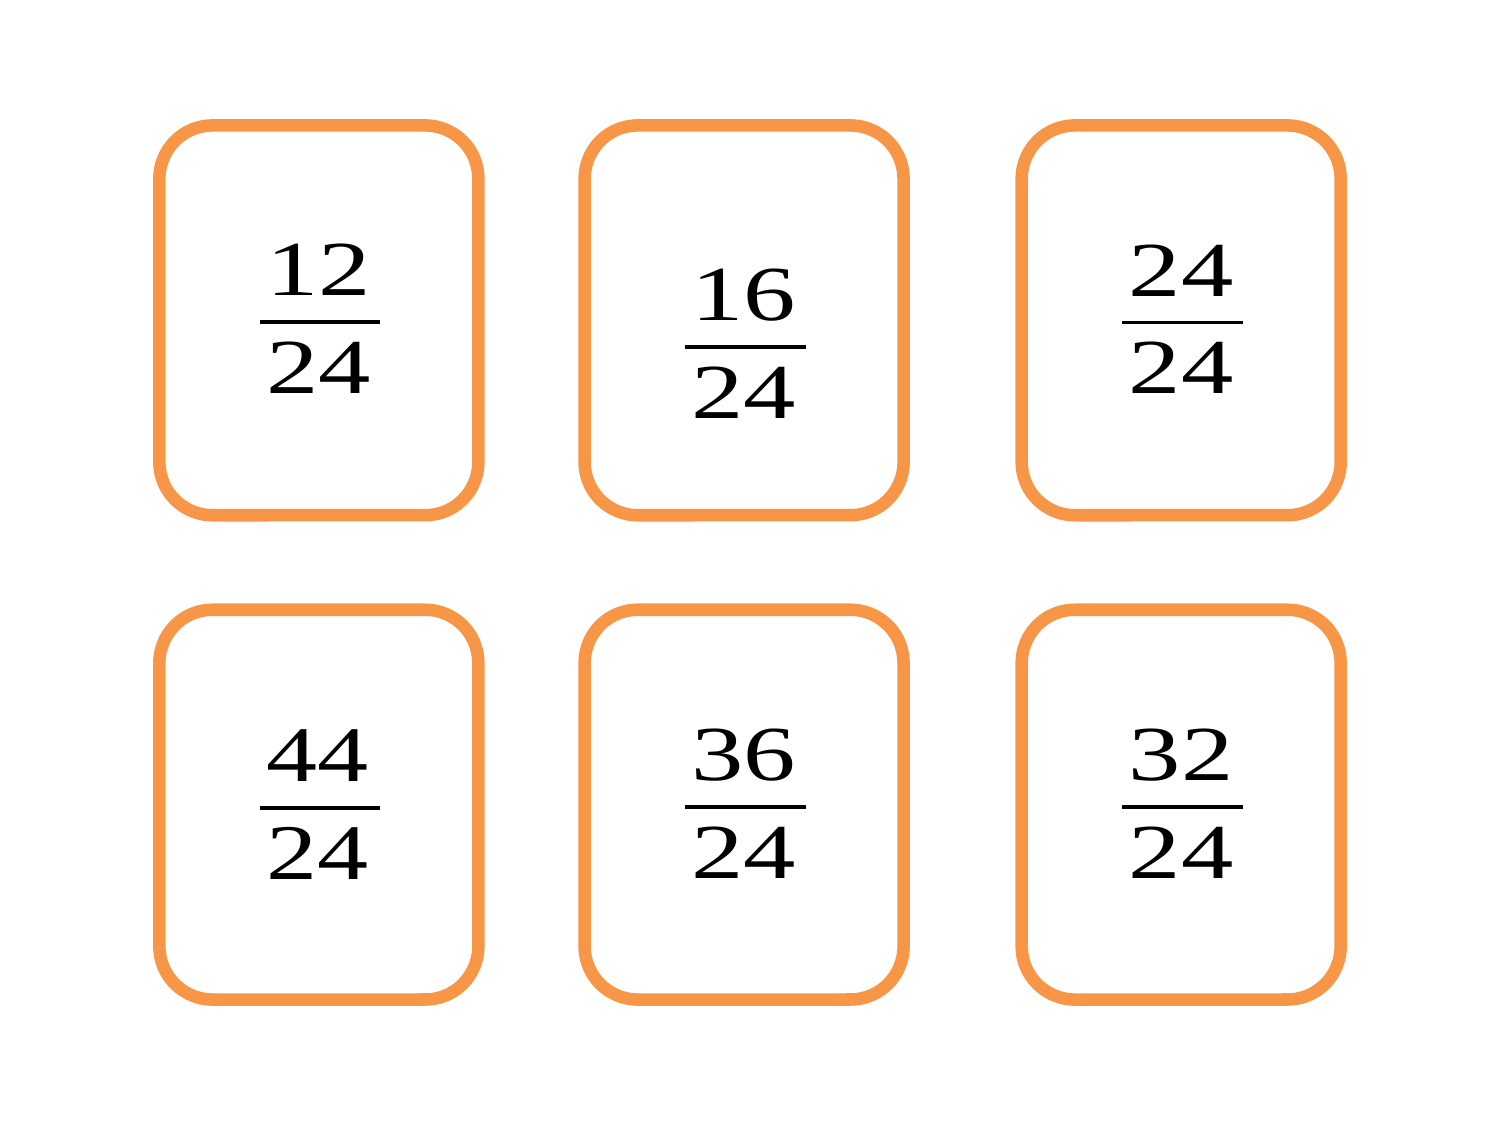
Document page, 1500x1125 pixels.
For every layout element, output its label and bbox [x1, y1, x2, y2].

text_box [159, 125, 1341, 1000]
